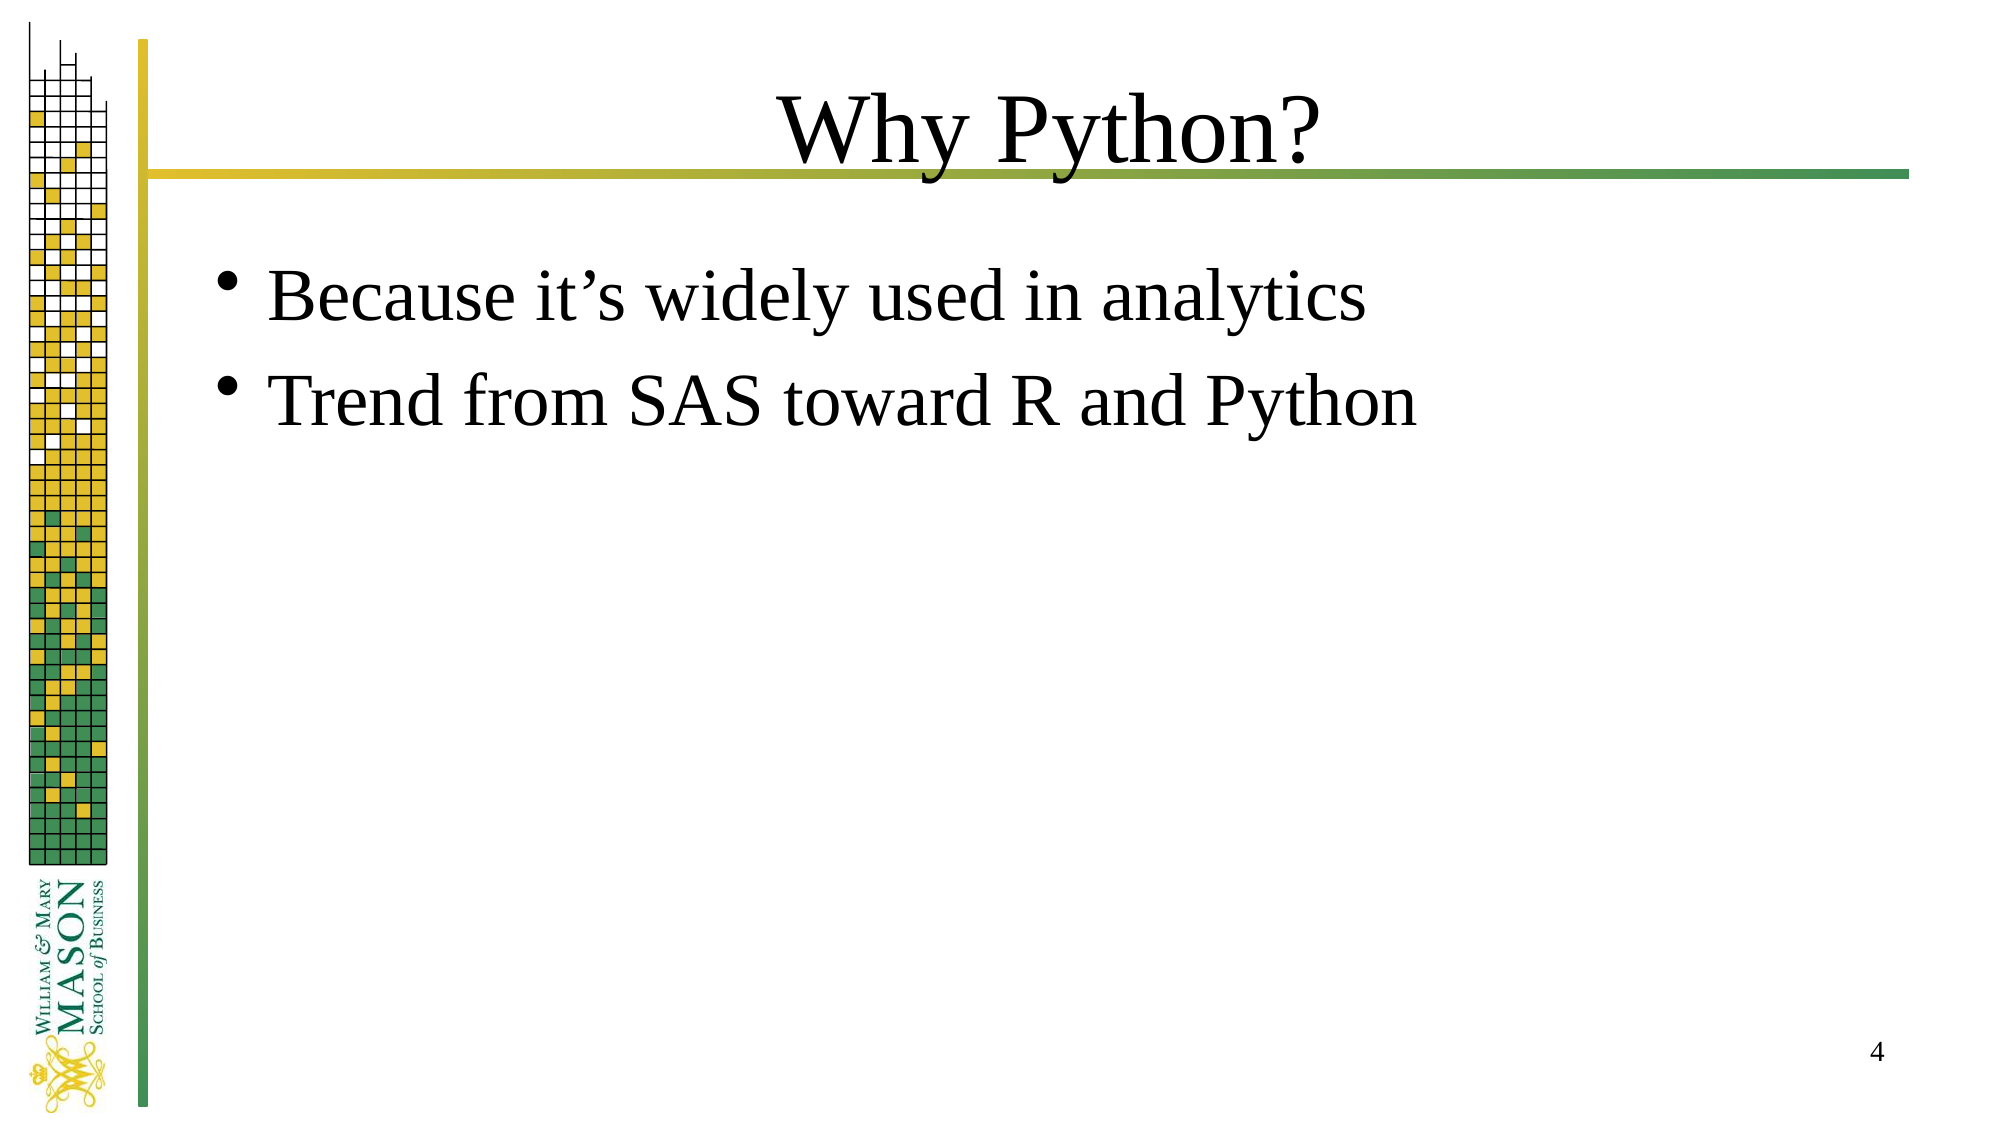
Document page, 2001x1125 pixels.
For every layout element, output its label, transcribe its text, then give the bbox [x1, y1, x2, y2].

list Because it’s widely used in analytics Trend from SAS toward R and Python [200, 237, 1900, 1005]
slide_number 4 [1398, 1024, 1901, 1103]
picture [29, 879, 107, 1113]
title Why Python? [200, 45, 1900, 200]
